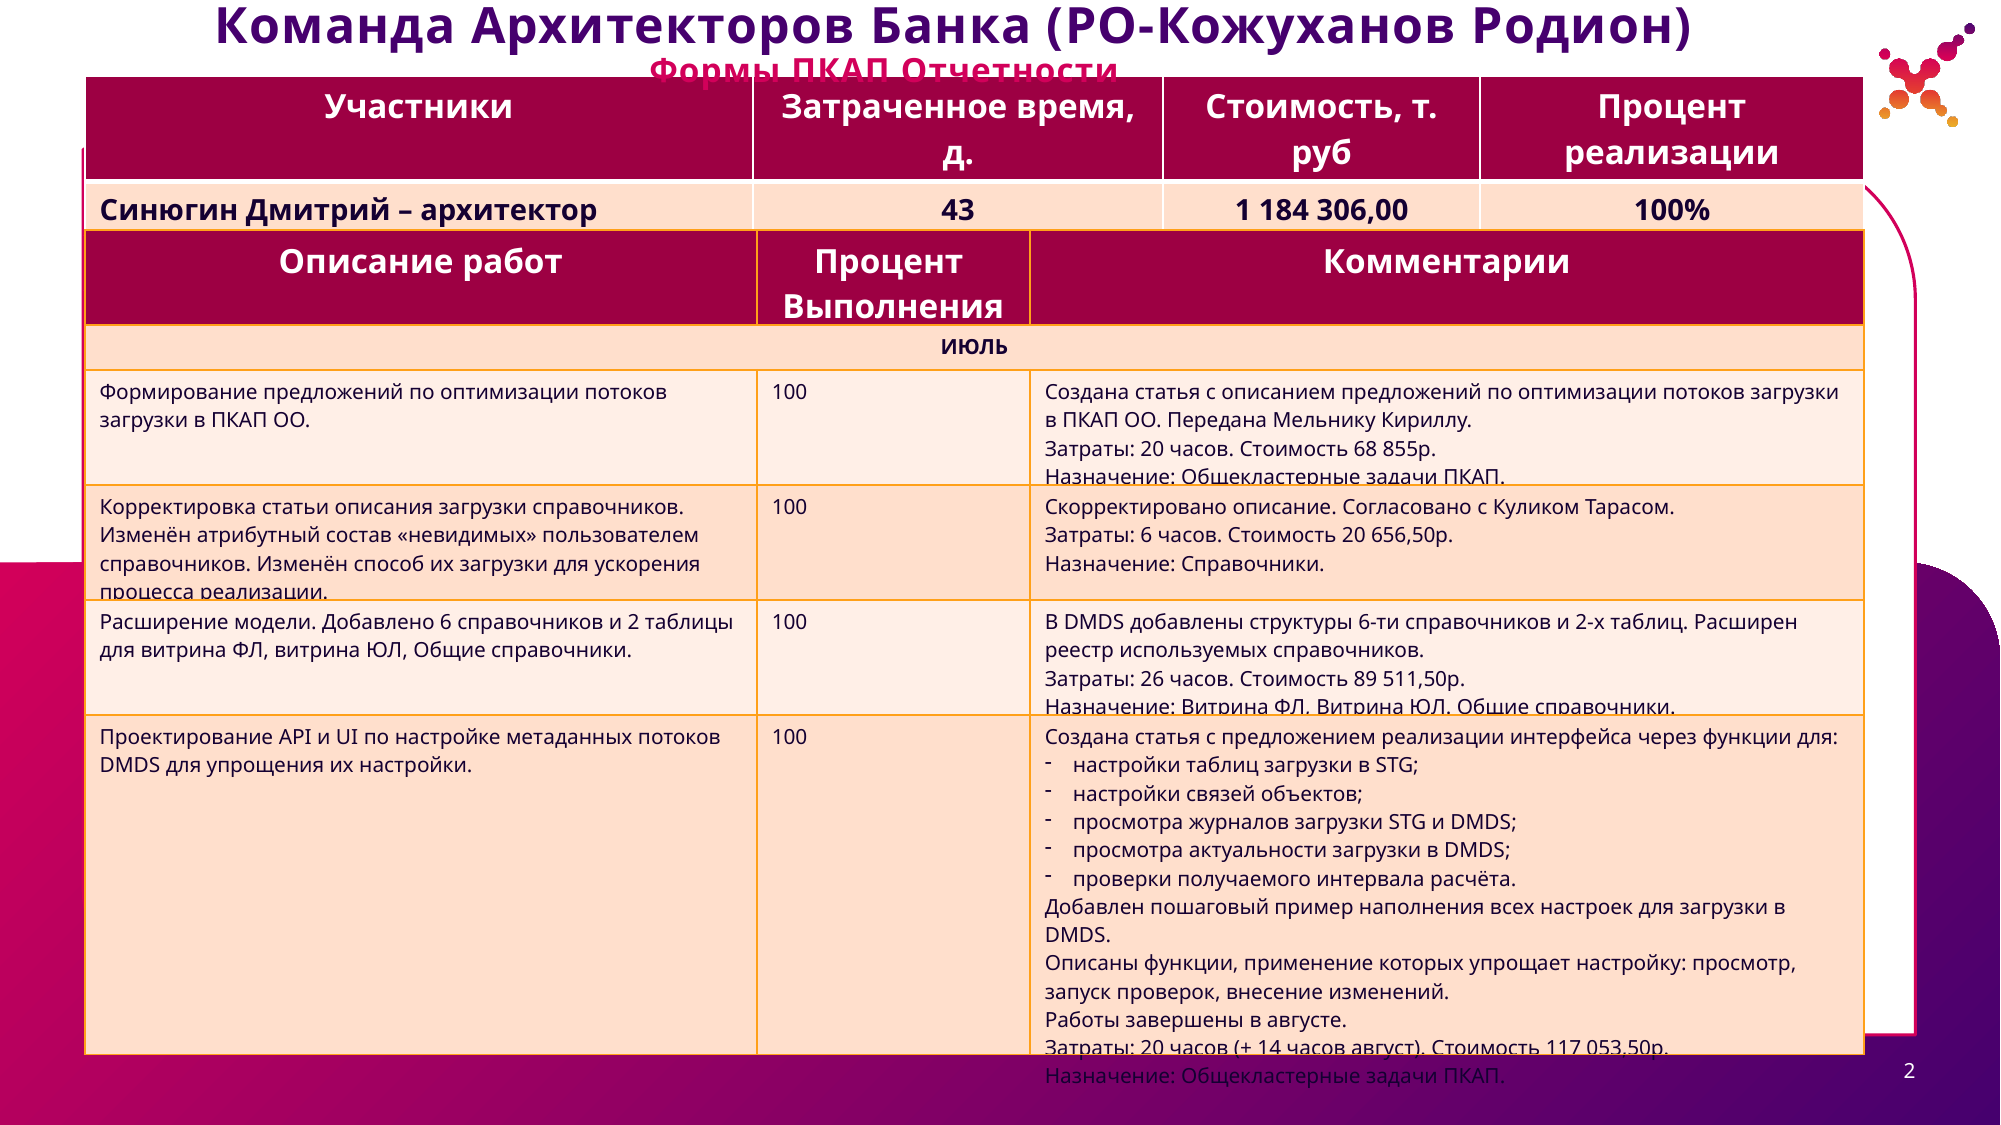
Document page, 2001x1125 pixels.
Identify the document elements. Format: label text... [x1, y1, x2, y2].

table_header Затраченное время, д. [754, 97, 1162, 179]
table_cell 1 184 306,00 [1164, 184, 1479, 229]
table_cell Формирование предложений по оптимизации потоков загрузки в ПКАП ОО. [86, 371, 756, 484]
table_cell Расширение модели. Добавлено 6 справочников и 2 таблицы для витрина ФЛ, витрина ЮЛ, Общие справочники. [86, 601, 756, 714]
slide_number 2 [1653, 1034, 1916, 1094]
table_cell 100 [758, 486, 1029, 599]
table_cell 100 [758, 371, 1029, 484]
table_cell В DMDS добавлены структуры 6-ти справочников и 2-х таблиц. Расширен реестр используемых справочников. Затраты: 26 часов. Стоимость 89 511,50р. Назначение: Витрина ФЛ, Витрина ЮЛ. Общие справочники. [1031, 601, 1863, 714]
table_cell ИЮЛЬ [86, 326, 1863, 369]
table_cell Создана статья с описанием предложений по оптимизации потоков загрузки в ПКАП ОО. Передана Мельнику Кириллу. Затраты: 20 часов. Стоимость 68 855р. Назначение: Общекластерные задачи ПКАП. [1031, 371, 1863, 484]
table_header Процент реализации [1481, 77, 1863, 179]
table_cell 43 [754, 184, 1162, 229]
table_header Стоимость, т. руб [1164, 77, 1479, 179]
table_cell Проектирование API и UI по настройке метаданных потоков DMDS для упрощения их настройки. [86, 716, 756, 1054]
table_header Участники [86, 77, 752, 179]
text_box Формы ПКАП Отчетности [379, 42, 1390, 97]
title Команда Архитекторов Банка (РО-Кожуханов Родион) [60, 0, 1848, 55]
table_cell Синюгин Дмитрий – архитектор [86, 184, 752, 229]
table_cell 100 [758, 601, 1029, 714]
table_cell 100% [1481, 184, 1863, 229]
table_cell 100 [758, 716, 1029, 1054]
table_cell Создана статья с предложением реализации интерфейса через функции для: настройки таблиц загрузки в STG; настройки связей объектов; просмотра журналов загрузки STG и DMDS; просмотра актуальности загрузки в DMDS; проверки получаемого интервала расчёта. Добавлен пошаговый пример наполнения всех настроек для загрузки в DMDS. Описаны функции, применение которых упрощает настройку: просмотр, запуск проверок, внесение изменений. Работы завершены в августе. Затраты: 20 часов (+ 14 часов август). Стоимость 117 053,50р. Назначение: Общекластерные задачи ПКАП. [1031, 716, 1863, 1054]
table_header Комментарии [1031, 231, 1863, 324]
table_header Процент Выполнения [758, 231, 1029, 324]
table_cell Корректировка статьи описания загрузки справочников. Изменён атрибутный состав «невидимых» пользователем справочников. Изменён способ их загрузки для ускорения процесса реализации. [86, 486, 756, 599]
table_header Описание работ [86, 231, 756, 324]
picture [1879, 23, 1975, 127]
table_cell Скорректировано описание. Согласовано с Куликом Тарасом. Затраты: 6 часов. Стоимость 20 656,50р. Назначение: Справочники. [1031, 486, 1863, 599]
